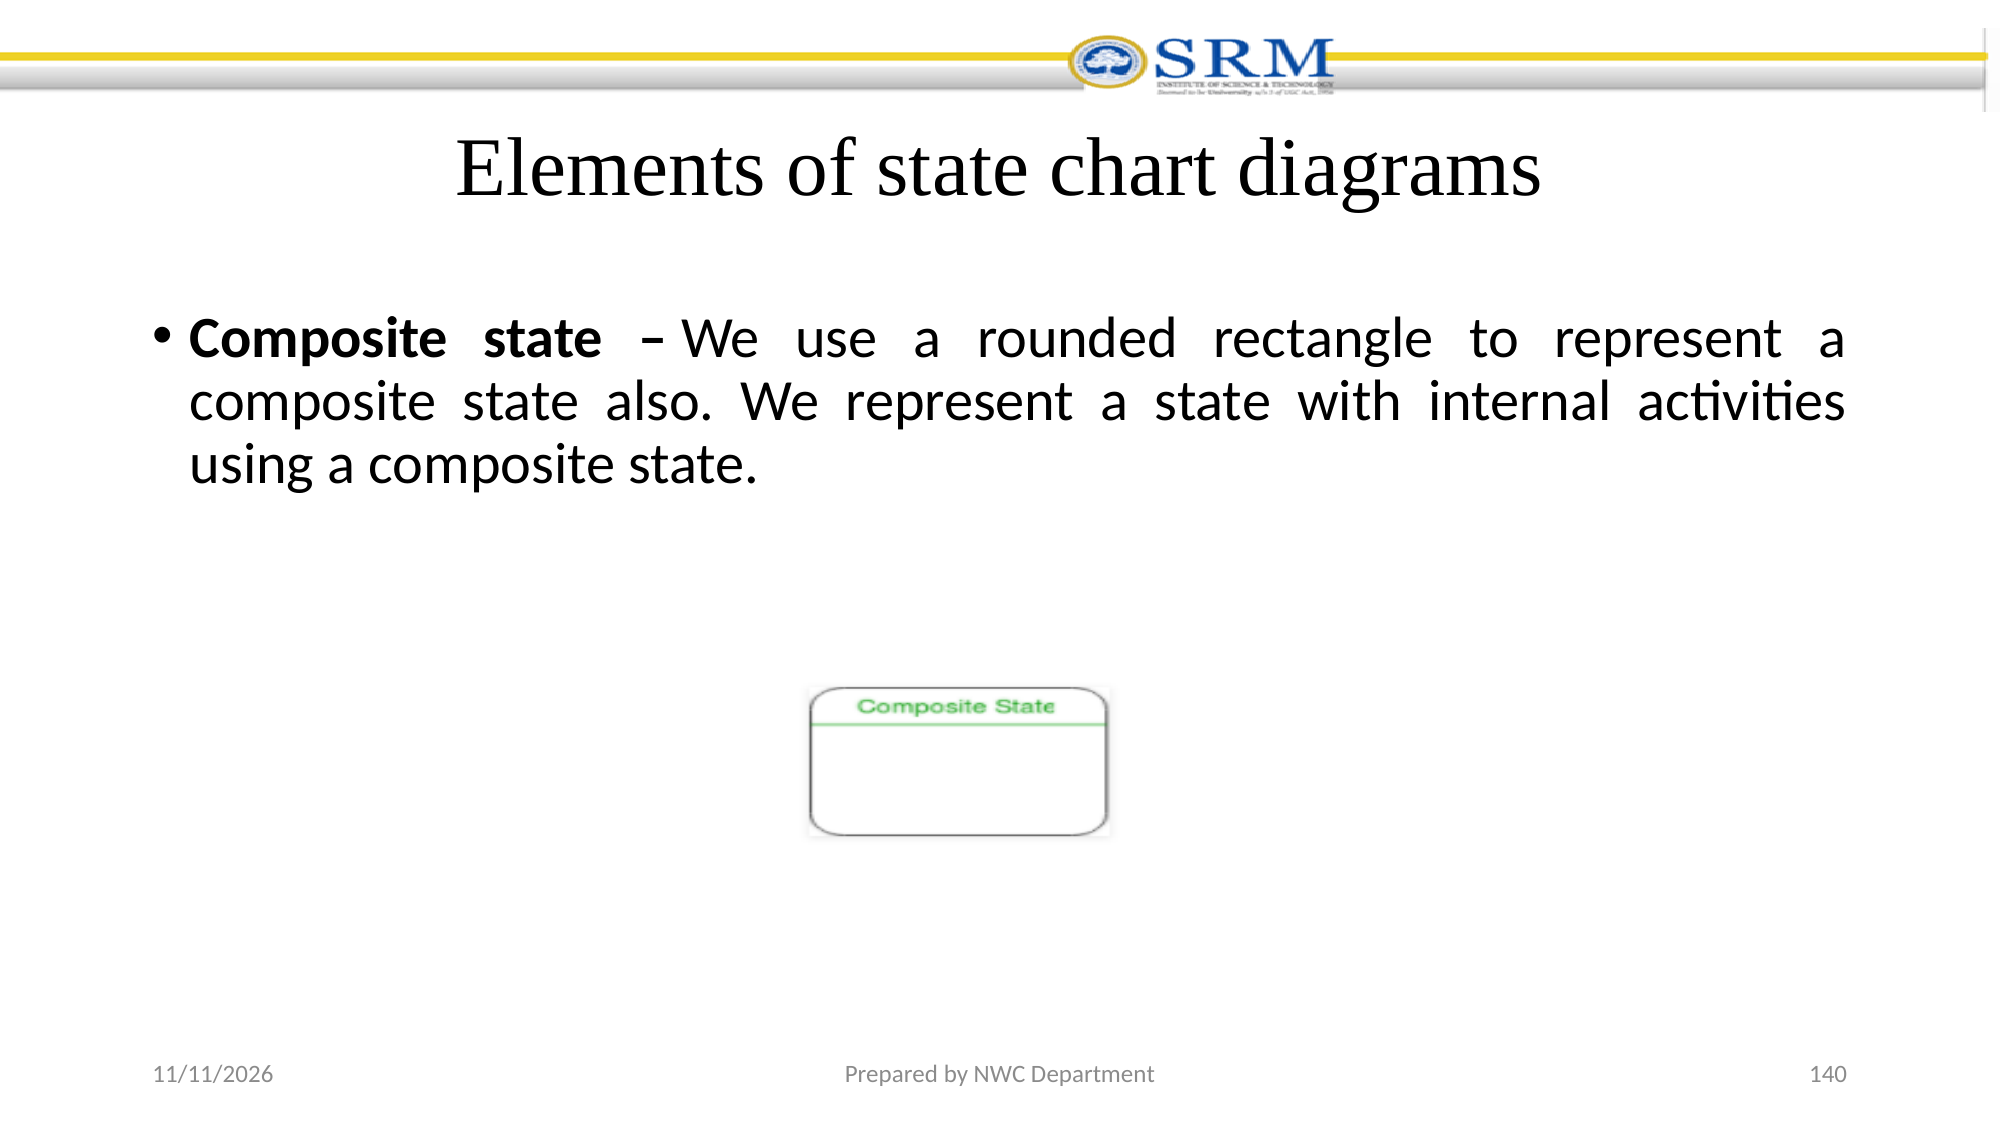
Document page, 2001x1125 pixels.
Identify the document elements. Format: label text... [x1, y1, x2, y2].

title Elements of state chart diagrams [137, 112, 1863, 278]
slide_number 140 [1412, 1042, 1863, 1103]
footer Prepared by NWC Department [662, 1042, 1338, 1103]
picture [631, 678, 1270, 863]
list Composite state – We use a rounded rectangle to represent a composite state also. We represent a state with internal activities using a composite state. [137, 299, 1863, 1014]
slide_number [137, 1042, 588, 1103]
picture [0, 28, 2000, 112]
